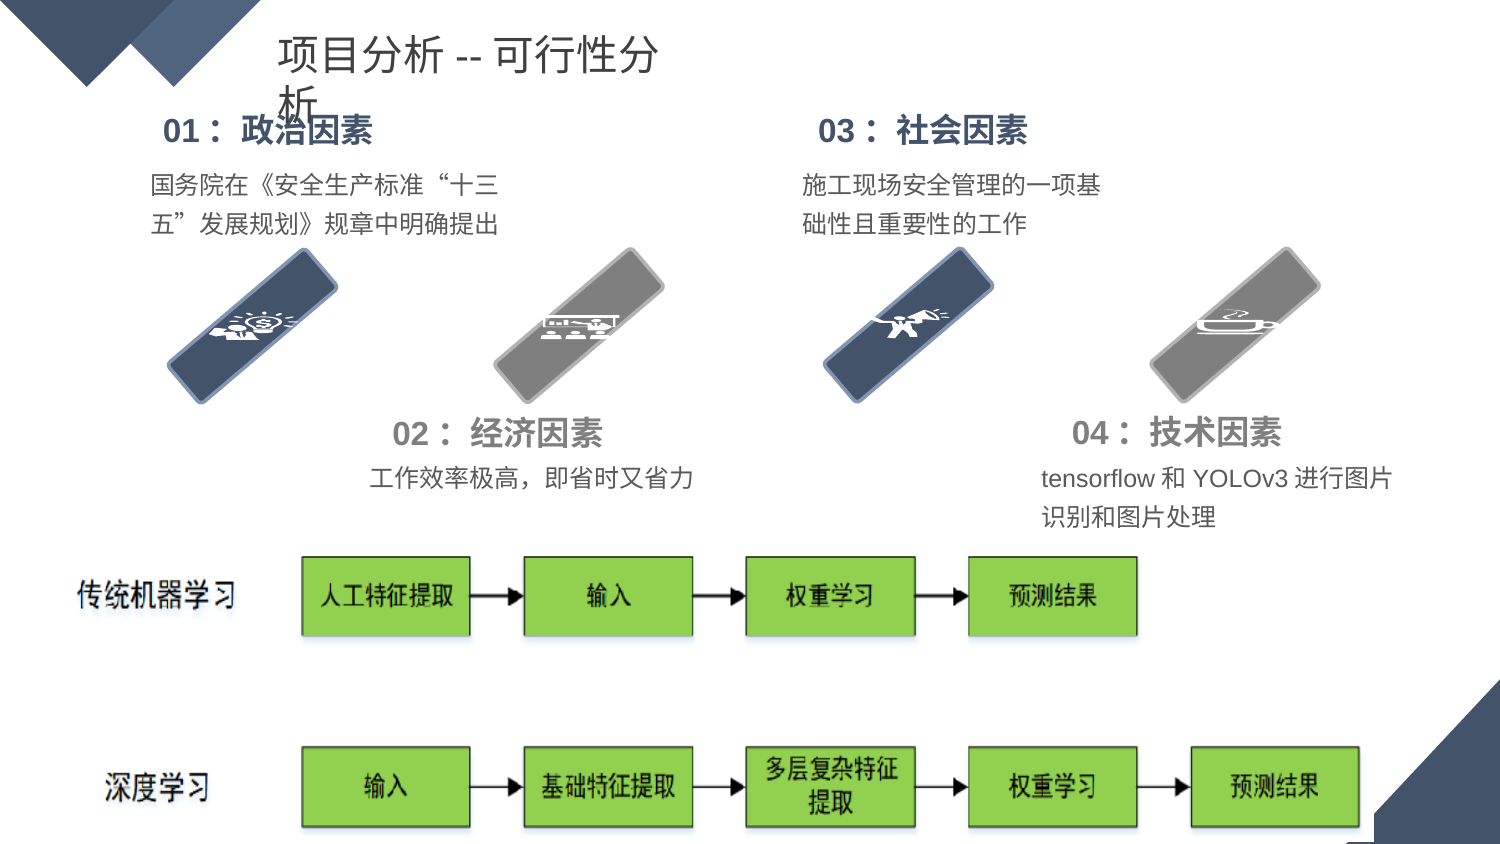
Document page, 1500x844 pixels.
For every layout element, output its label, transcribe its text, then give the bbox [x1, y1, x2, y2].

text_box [787, 102, 1130, 247]
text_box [162, 298, 1326, 353]
picture [50, 552, 1374, 842]
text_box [1026, 403, 1424, 540]
text_box 项目分析--可行性分析 [263, 21, 710, 137]
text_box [135, 102, 539, 266]
text_box [248, 19, 649, 102]
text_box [355, 404, 717, 526]
